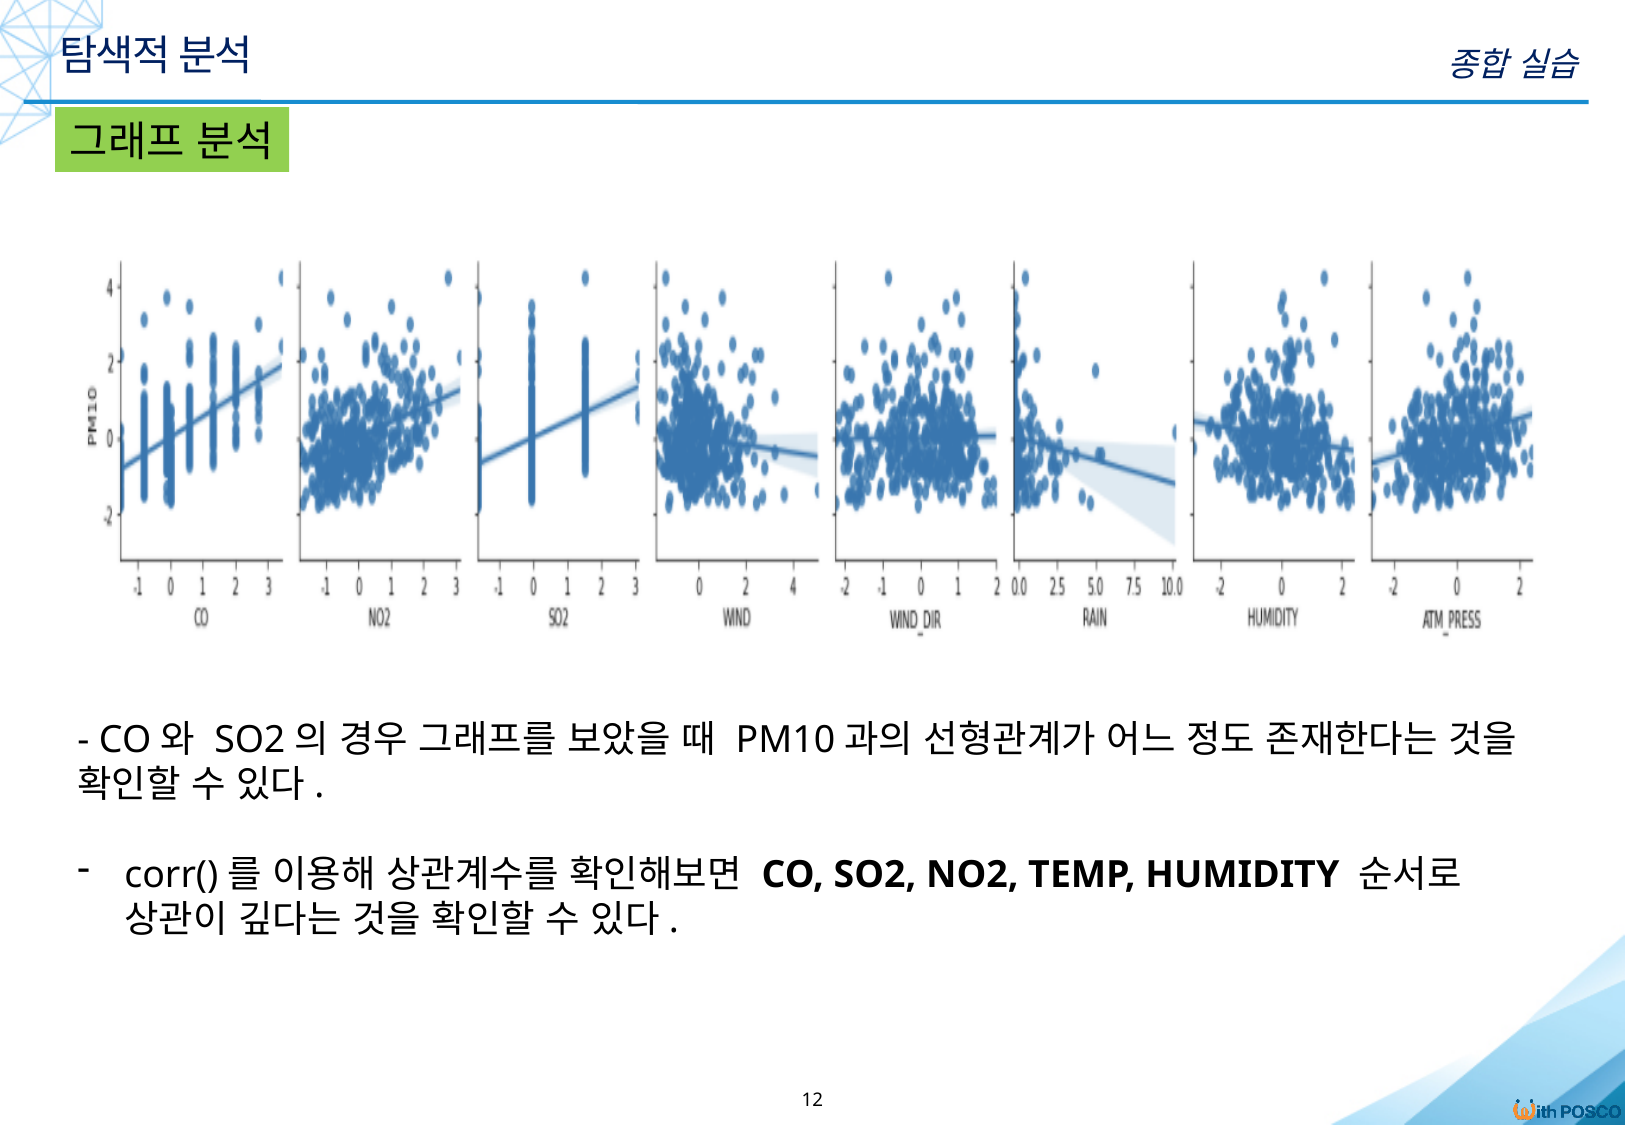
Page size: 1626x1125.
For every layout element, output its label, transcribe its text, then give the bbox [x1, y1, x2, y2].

text_box - CO와 SO2의 경우 그래프를 보았을 때 PM10과의 선형관계가 어느 정도 존재한다는 것을 확인할 수 있다. corr()를 이용해 상관계수를 확인해보면 CO, SO2, NO2, TEMP, HUMIDITY 순서로 상관이 깊다는 것을 확인할 수 있다. [62, 708, 1563, 948]
text_box 그래프 분석 [55, 107, 290, 172]
picture [0, 0, 1625, 1125]
text_box 종합 실습 [1321, 35, 1594, 81]
text_box 탐색적 분석 [44, 21, 1321, 87]
